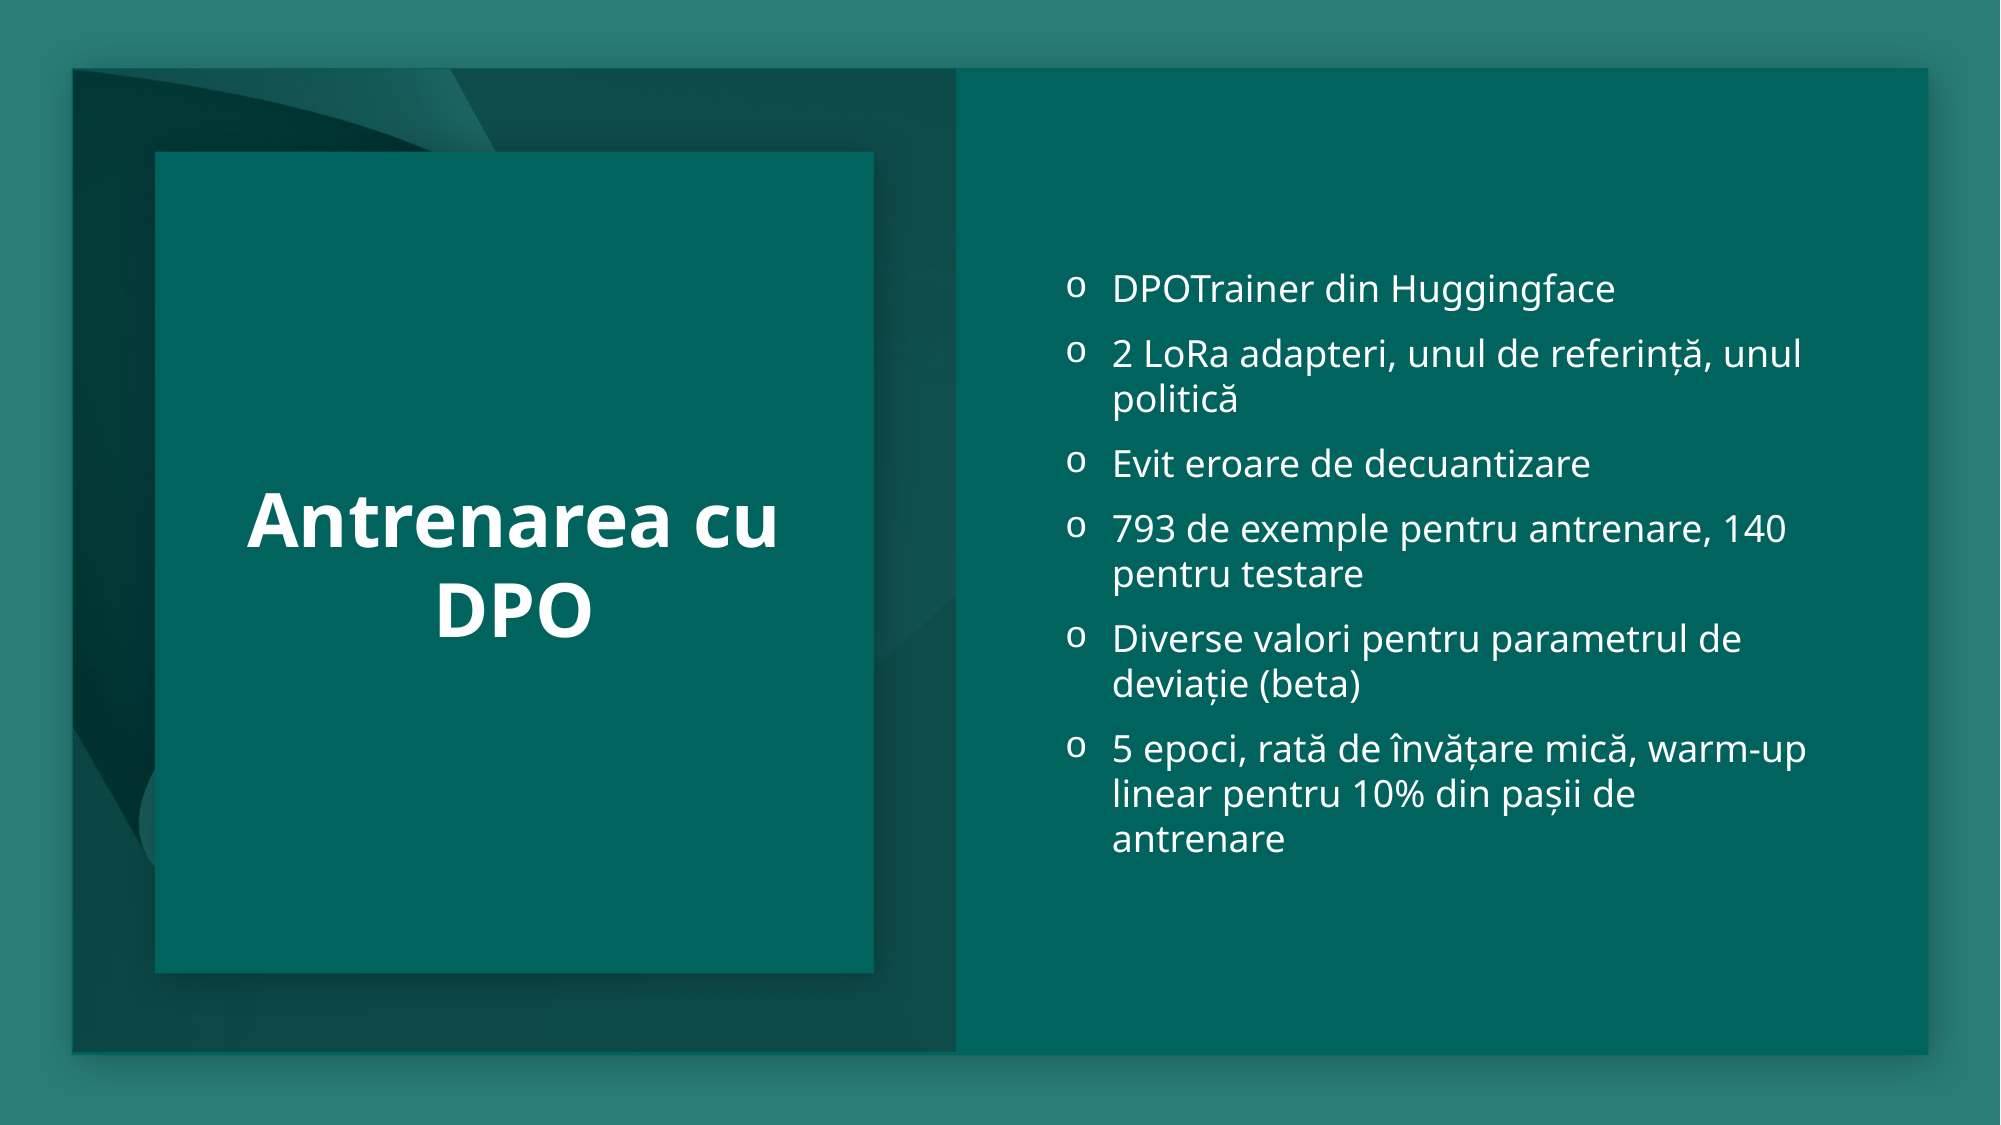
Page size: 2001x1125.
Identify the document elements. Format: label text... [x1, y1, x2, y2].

picture [73, 69, 956, 1052]
list DPOTrainer din Huggingface 2 LoRa adapteri, unul de referință, unul politică Evit eroare de decuantizare 793 de exemple pentru antrenare, 140 pentru testare Diverse valori pentru parametrul de deviație (beta) 5 epoci, rată de învățare mică, warm-up linear pentru 10% din pașii de antrenare [1050, 151, 1830, 974]
title Antrenarea cu DPO [154, 151, 874, 974]
